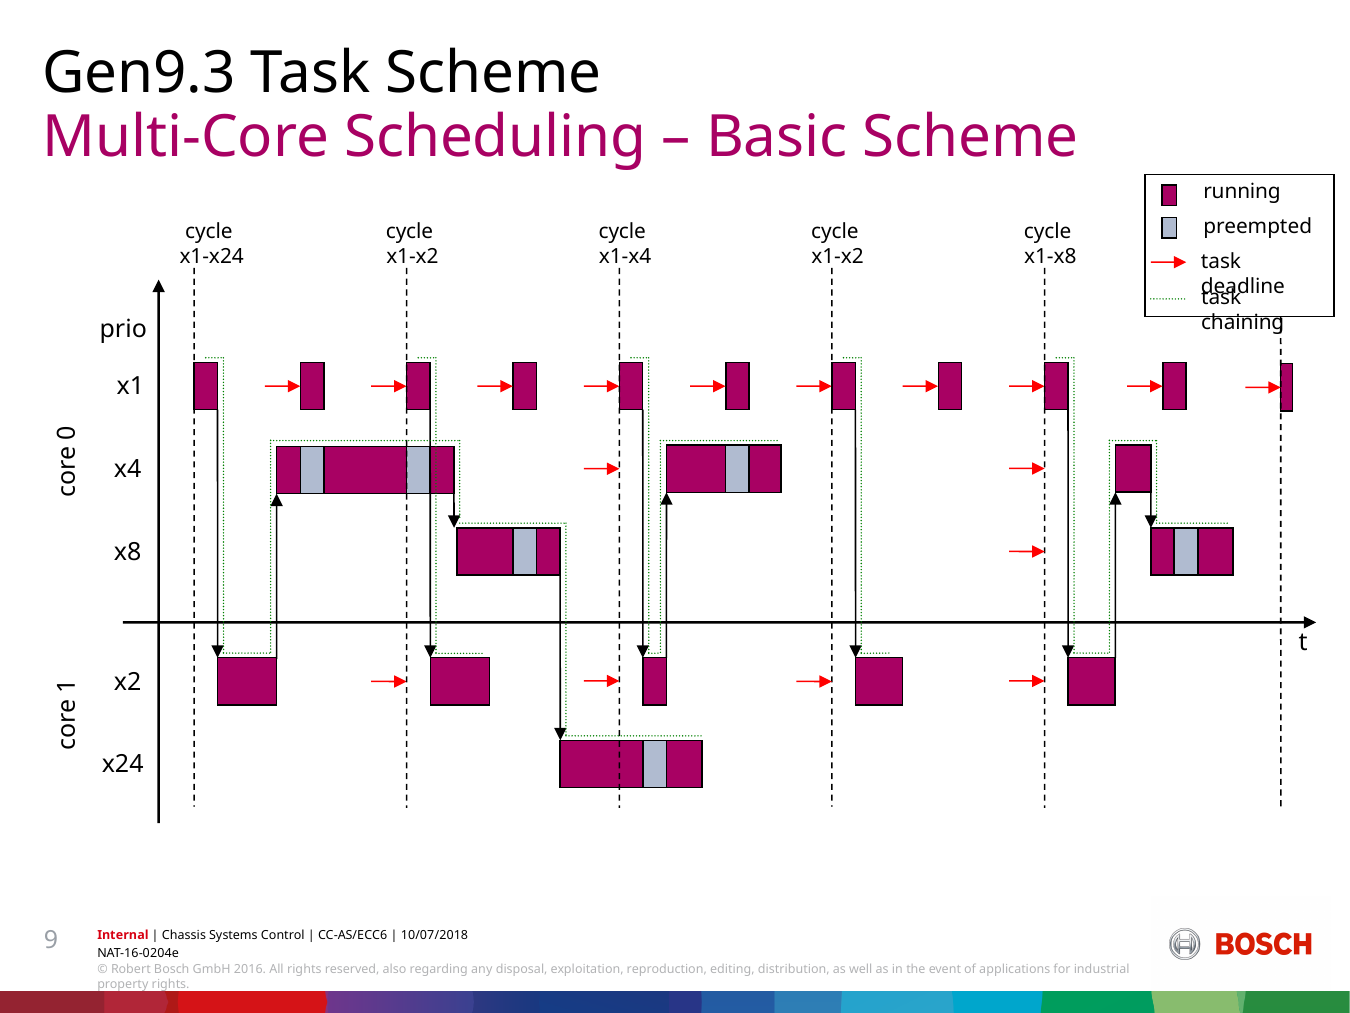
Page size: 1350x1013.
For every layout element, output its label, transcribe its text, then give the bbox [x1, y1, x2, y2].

text_box prio [84, 305, 162, 351]
text_box [512, 527, 537, 575]
text_box [371, 379, 407, 393]
text_box [371, 675, 406, 688]
text_box [725, 445, 750, 493]
text_box [1061, 409, 1075, 658]
text_box [1150, 527, 1174, 575]
text_box [1109, 492, 1122, 658]
text_box x8 [99, 527, 157, 573]
text_box x4 [99, 444, 157, 490]
text_box [690, 379, 726, 393]
text_box [447, 492, 461, 528]
text_box [1044, 362, 1068, 410]
text_box [583, 379, 620, 393]
text_box [849, 409, 862, 658]
text_box [1127, 379, 1163, 393]
title Multi-Core Scheduling – Basic Scheme [42, 106, 1308, 170]
text_box [636, 409, 650, 658]
text_box [583, 674, 620, 688]
text_box [300, 362, 324, 410]
text_box [456, 527, 512, 575]
text_box core 0 [42, 411, 88, 513]
text_box cycle x1-x4 [560, 210, 691, 275]
text_box NAT-16-0204e © Robert Bosch GmbH 2016. All rights reserved, also regarding any disposal, exploitation, reproduction, editing, distribution, as well as in the event of applications for industrial property rights. [97, 944, 1157, 980]
text_box preempted [1334, 205, 1340, 240]
text_box [938, 362, 962, 410]
text_box core 1 [42, 664, 88, 766]
text_box [537, 527, 561, 575]
text_box [276, 446, 300, 494]
text_box [750, 445, 782, 493]
text_box cycle x1-x24 [146, 210, 277, 275]
text_box [270, 493, 283, 660]
text_box [430, 657, 490, 705]
text_box [1067, 657, 1116, 705]
text_box [406, 362, 431, 410]
text_box [1009, 379, 1045, 393]
text_box [1162, 362, 1187, 410]
text_box [424, 409, 437, 658]
text_box [1174, 527, 1198, 575]
text_box Gen9.3 Task Scheme [42, 42, 1308, 106]
text_box Internal | Chassis Systems Control | CC-AS/ECC6 | 10/07/2018 [97, 925, 1157, 944]
text_box t [1284, 617, 1323, 663]
text_box cycle x1-x8 [985, 210, 1116, 275]
text_box [152, 279, 165, 305]
text_box [902, 379, 939, 393]
text_box [583, 462, 620, 475]
text_box [642, 740, 667, 788]
text_box [1144, 174, 1334, 317]
text_box x1 [101, 362, 159, 408]
picture [1041, 991, 1350, 1013]
text_box cycle x1-x2 [772, 210, 903, 275]
text_box cycle x1-x2 [347, 210, 478, 275]
picture [0, 991, 953, 1013]
text_box [300, 446, 324, 494]
text_box [554, 574, 567, 741]
text_box [406, 446, 430, 494]
text_box [1144, 492, 1158, 527]
text_box [431, 446, 454, 494]
text_box [477, 379, 513, 393]
text_box [855, 657, 903, 705]
text_box [560, 740, 642, 788]
text_box [324, 446, 406, 494]
text_box [211, 409, 224, 657]
text_box [619, 362, 643, 410]
text_box 9 [43, 923, 92, 991]
text_box [1009, 462, 1045, 475]
text_box x2 [99, 657, 157, 703]
text_box [1280, 363, 1293, 411]
text_box [725, 362, 750, 410]
text_box [796, 379, 832, 393]
text_box [796, 675, 832, 688]
text_box [1115, 444, 1151, 492]
text_box task chaining [1186, 276, 1340, 342]
text_box [660, 492, 673, 658]
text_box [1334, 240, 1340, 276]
text_box [832, 362, 856, 410]
text_box x24 [87, 740, 159, 785]
text_box [1009, 674, 1045, 688]
text_box running [1188, 170, 1319, 174]
text_box [1245, 381, 1281, 394]
text_box [194, 362, 218, 410]
text_box [513, 362, 537, 410]
text_box [666, 445, 725, 493]
text_box [217, 657, 277, 705]
text_box [667, 740, 702, 788]
text_box [264, 379, 301, 393]
text_box [642, 657, 667, 705]
text_box [1009, 545, 1045, 558]
text_box [1198, 527, 1234, 575]
